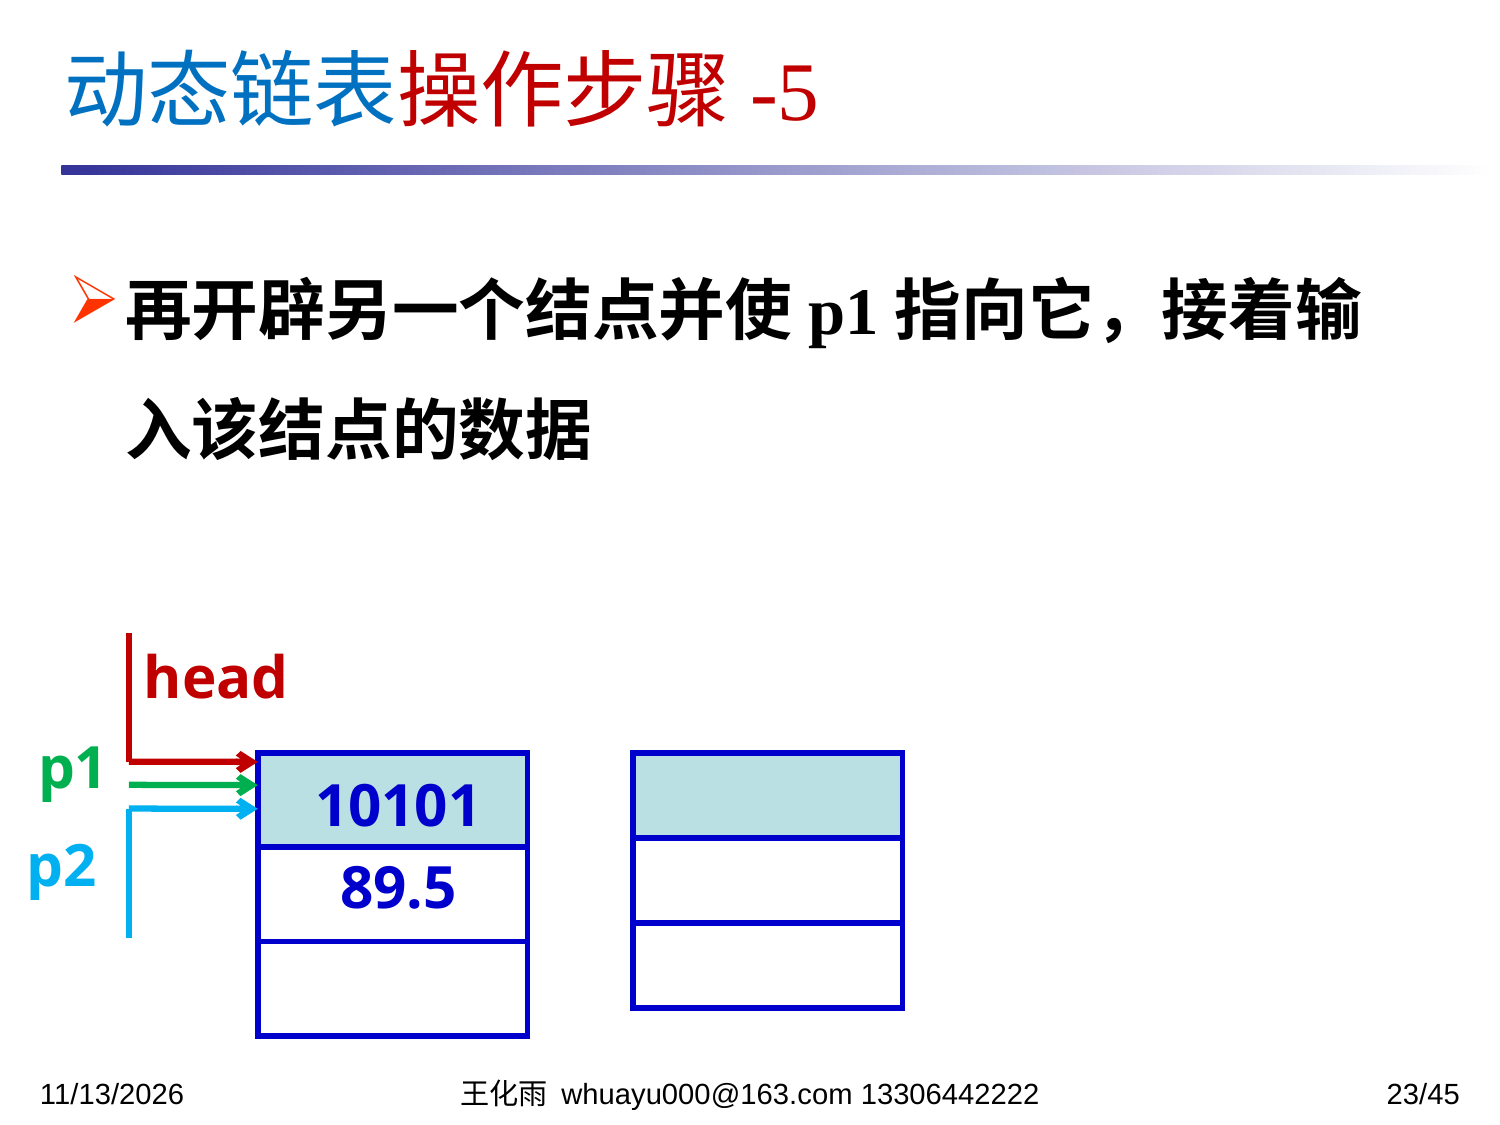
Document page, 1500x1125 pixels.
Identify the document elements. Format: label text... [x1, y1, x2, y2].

list 再开辟另一个结点并使p1指向它，接着输入该结点的数据 [53, 220, 1425, 525]
table_cell [636, 926, 900, 1005]
text_box p1 [23, 722, 153, 808]
table_cell [261, 850, 525, 939]
table_header [636, 756, 900, 835]
table_cell [261, 944, 525, 1033]
text_box p2 [132, 820, 141, 872]
table_cell [636, 841, 900, 920]
slide_number 23/45 [1187, 1074, 1476, 1103]
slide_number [24, 1074, 376, 1103]
table_header [261, 756, 269, 844]
text_box head [132, 632, 329, 718]
footer 王化雨 whuayu000@163.com 13306442222 [387, 1074, 1113, 1103]
text_box 动态链表操作步骤-5 [49, 12, 1451, 163]
text_box 10101 89.5 [269, 749, 528, 928]
text_box p2 [132, 881, 141, 906]
text_box p2 [11, 820, 126, 906]
